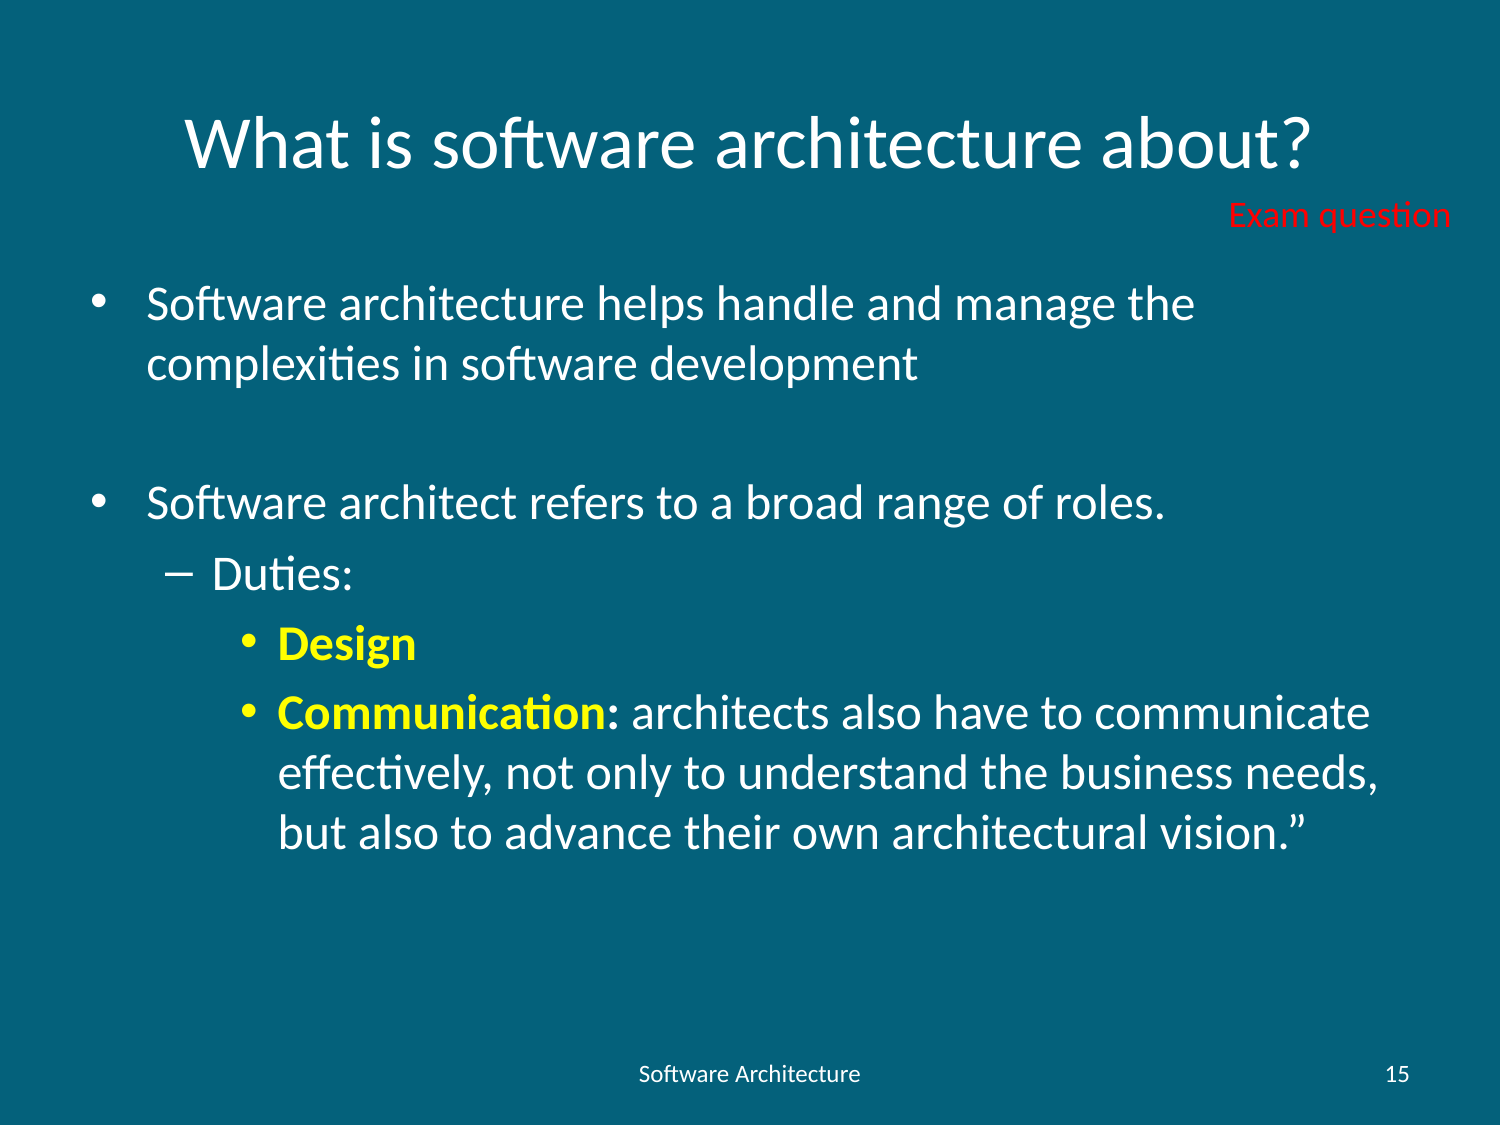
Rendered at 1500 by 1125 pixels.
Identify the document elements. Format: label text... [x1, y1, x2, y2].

footer Software Architecture [512, 1042, 988, 1103]
title What is software architecture about? [75, 45, 1425, 233]
slide_number 15 [1074, 1042, 1425, 1103]
list Software architecture helps handle and manage the complexities in software development Software architect refers to a broad range of roles. Duties: Design Communication: architects also have to communicate effectively, not only to understand the business needs, but also to advance their own architectural vision.” [75, 262, 1425, 1005]
text_box Exam question [1213, 182, 1467, 243]
